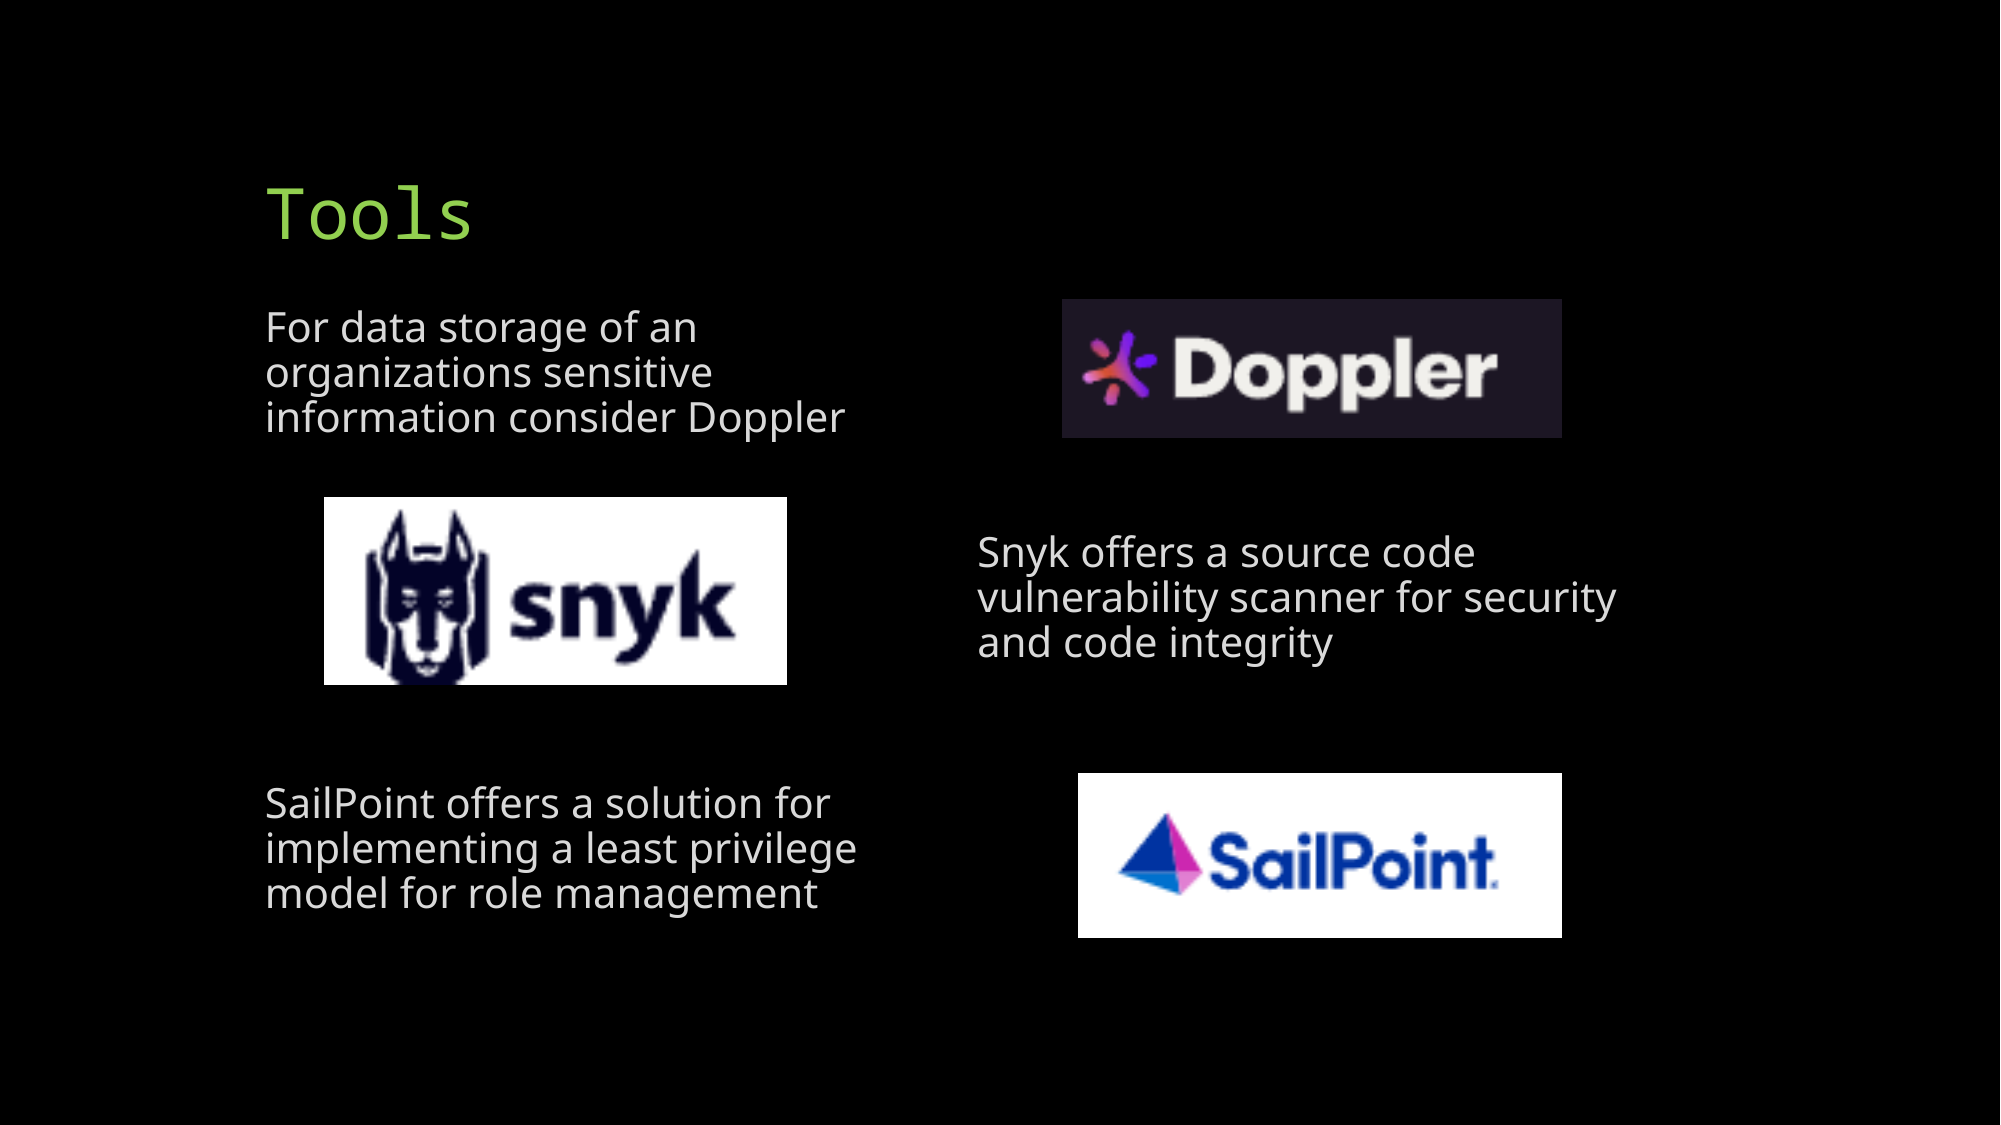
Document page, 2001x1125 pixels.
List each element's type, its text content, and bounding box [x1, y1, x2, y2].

picture [324, 497, 787, 685]
picture [1078, 773, 1562, 938]
text_box SailPoint offers a solution for implementing a least privilege model for role management [249, 774, 963, 963]
text_box Snyk offers a source code vulnerability scanner for security and code integrity [962, 523, 1675, 712]
list For data storage of an organizations sensitive information consider Doppler [249, 299, 963, 487]
picture [1062, 299, 1562, 438]
title Tools [249, 75, 1750, 263]
